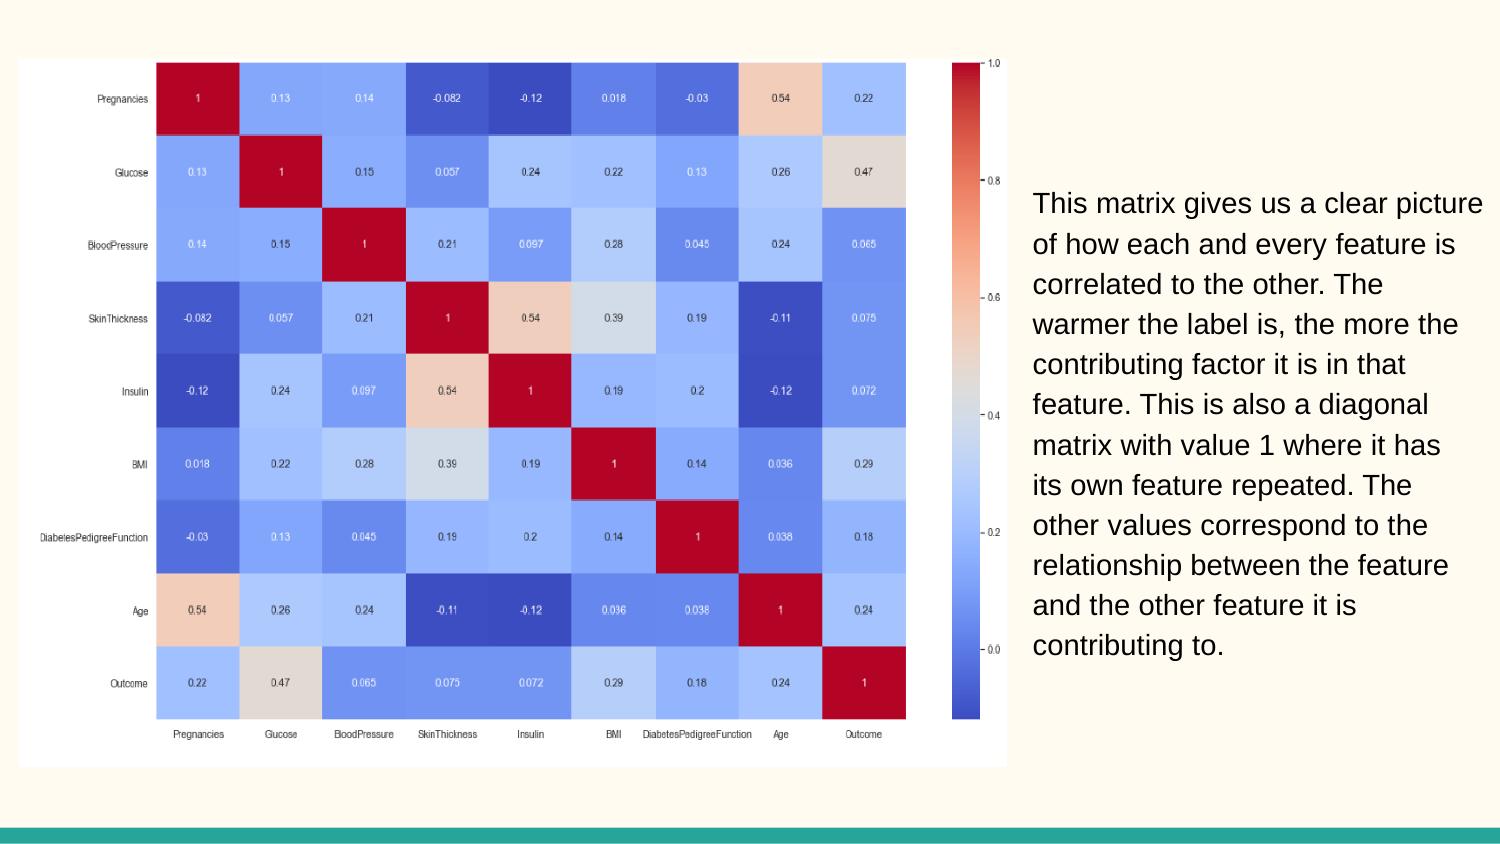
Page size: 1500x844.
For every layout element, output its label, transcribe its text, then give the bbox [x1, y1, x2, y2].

picture [19, 59, 1007, 767]
text_box This matrix gives us a clear picture of how each and every feature is correlated to the other. The warmer the label is, the more the contributing factor it is in that feature. This is also a diagonal matrix with value 1 where it has its own feature repeated. The other values correspond to the relationship between the feature and the other feature it is contributing to. [1017, 172, 1500, 669]
